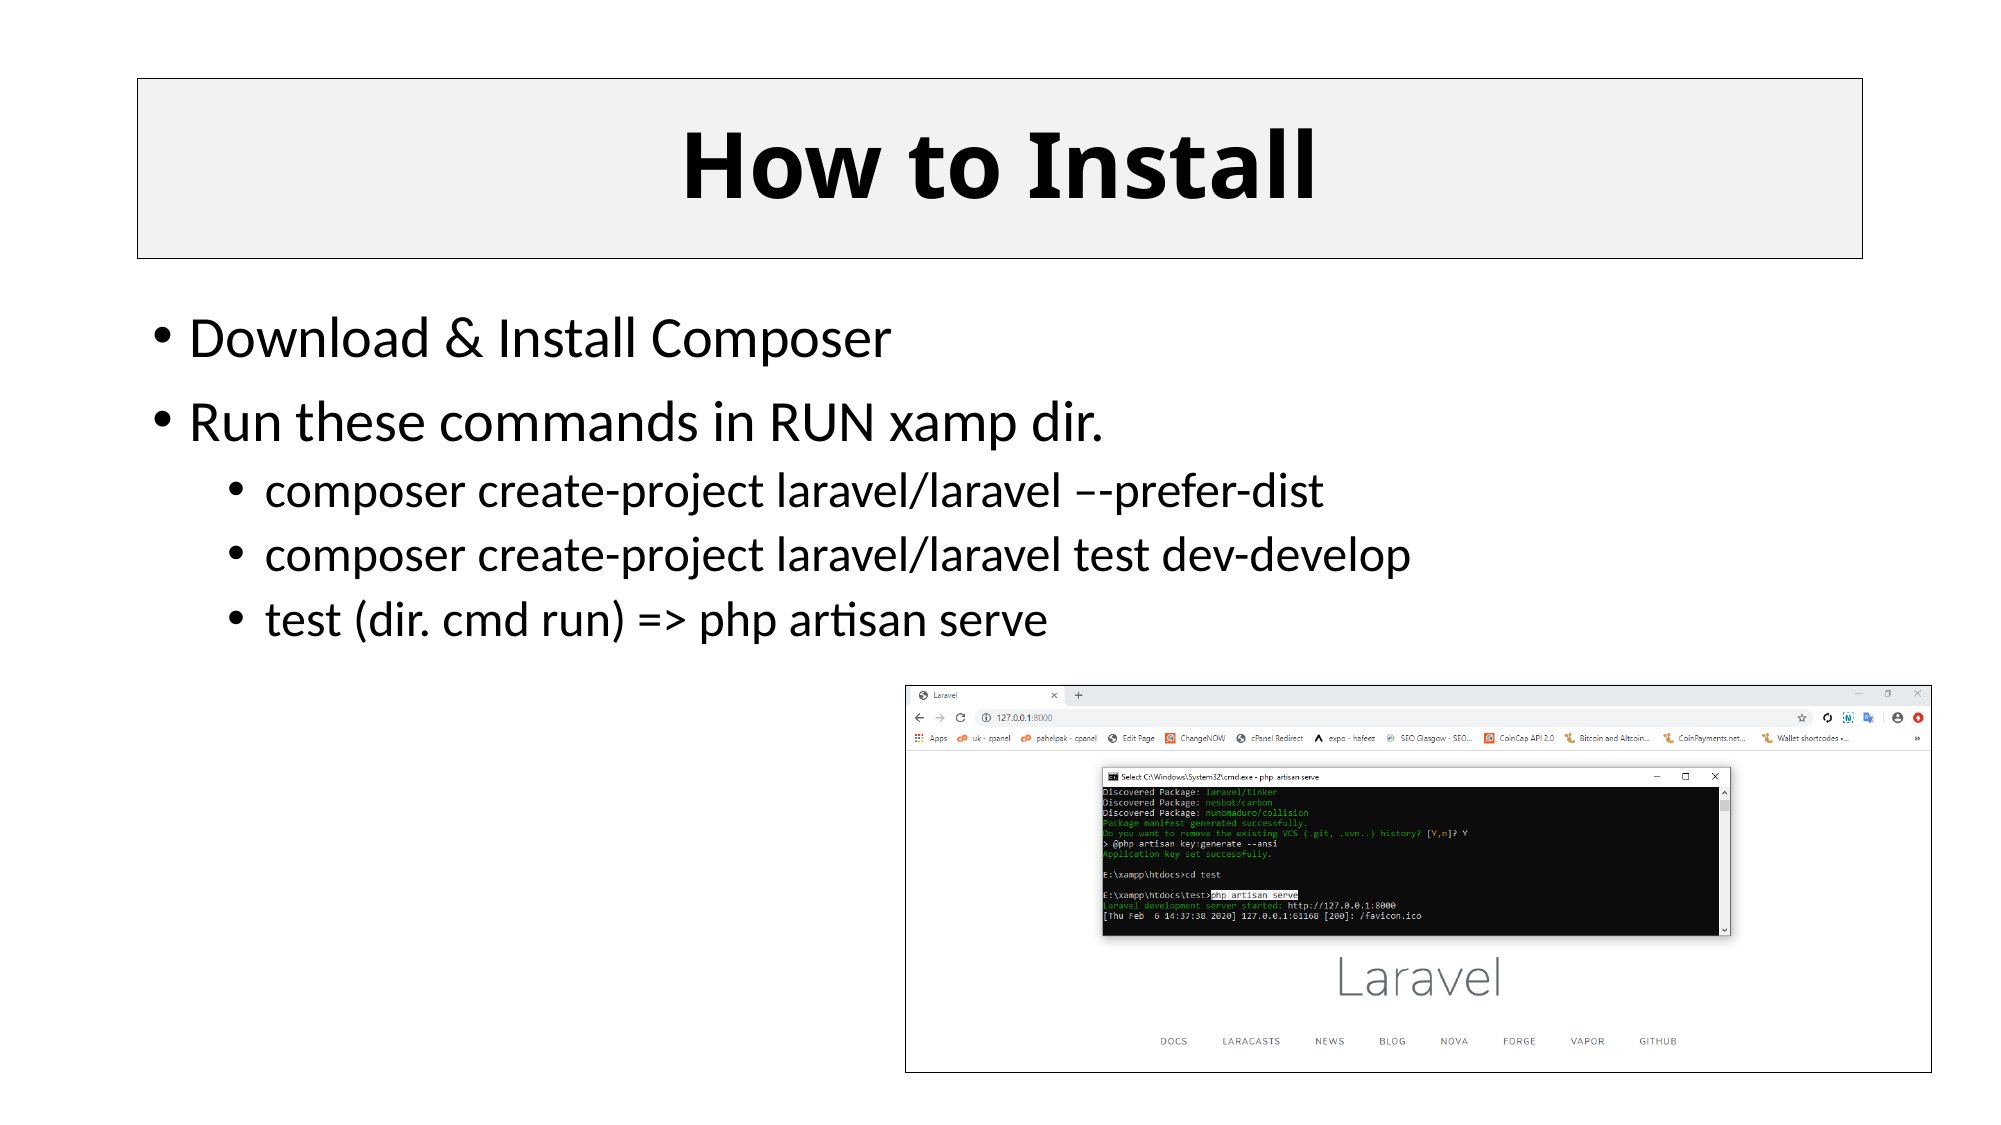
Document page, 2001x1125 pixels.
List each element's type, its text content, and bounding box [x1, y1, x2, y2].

title How to Install [137, 78, 1863, 259]
picture [905, 684, 1932, 1073]
list Download & Install Composer Run these commands in RUN xamp dir. composer create-project laravel/laravel –-prefer-dist composer create-project laravel/laravel test dev-develop test (dir. cmd run) => php artisan serve [137, 299, 1863, 1014]
